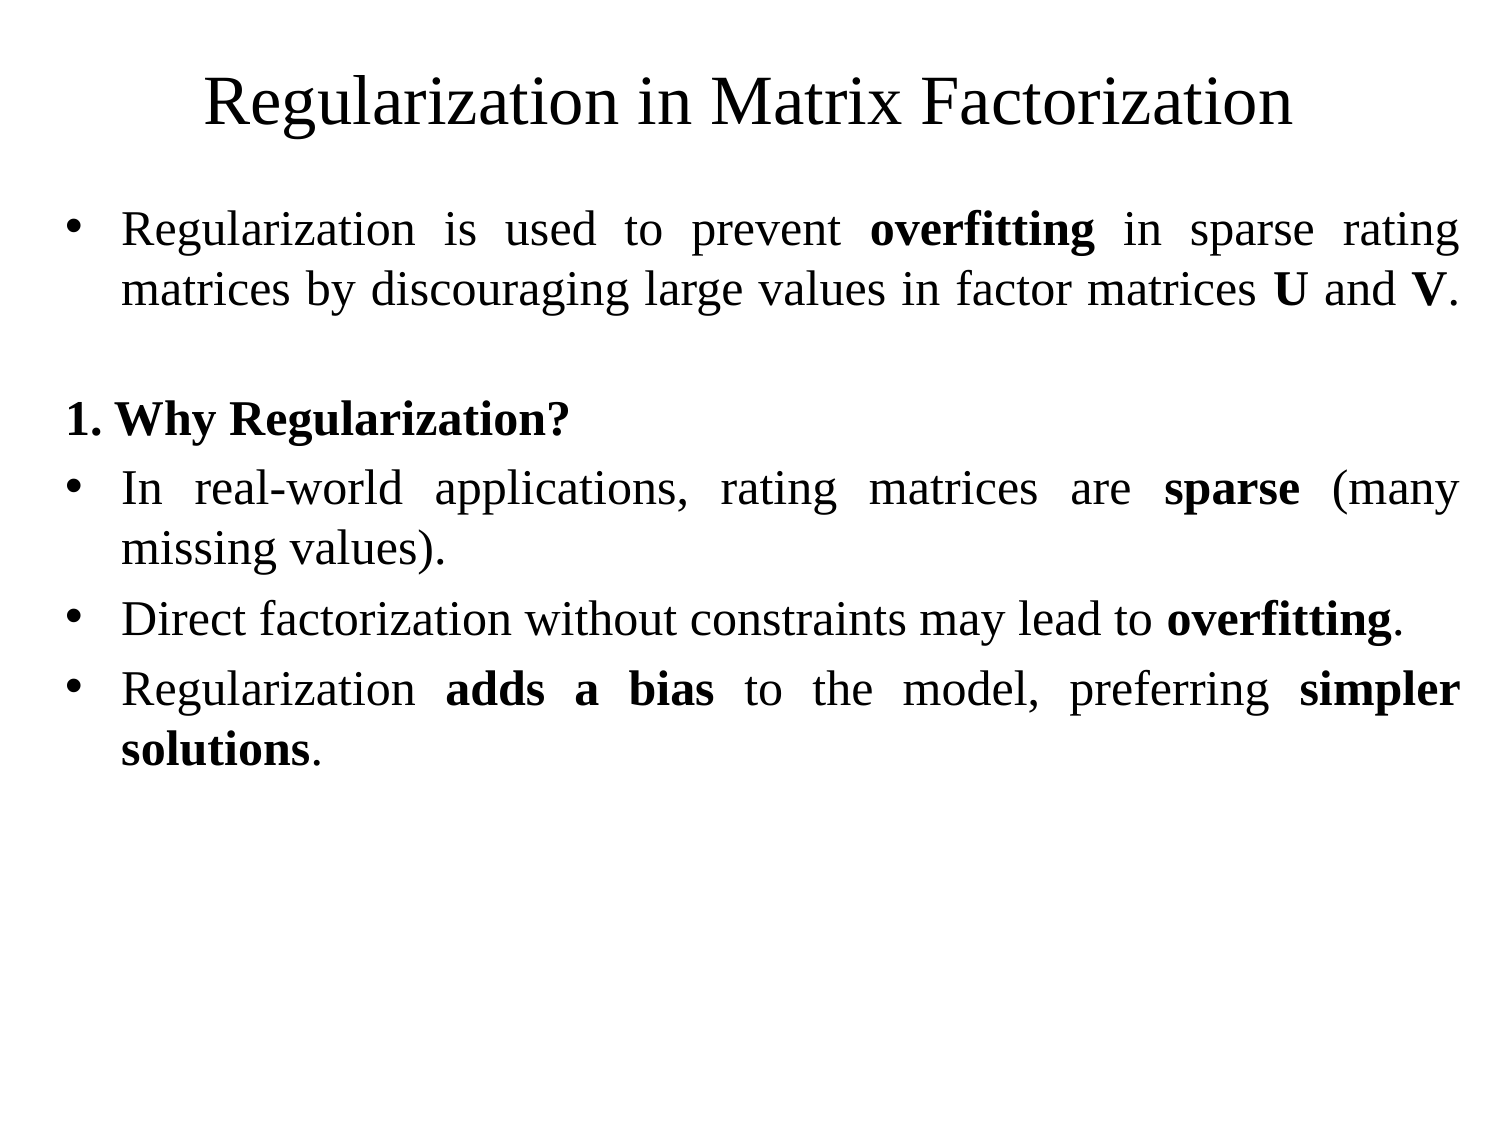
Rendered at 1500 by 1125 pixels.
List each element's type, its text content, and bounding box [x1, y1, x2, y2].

title Regularization in Matrix Factorization [75, 45, 1425, 187]
list Regularization is used to prevent overfitting in sparse rating matrices by discouraging large values in factor matrices U and V. 1. Why Regularization? In real-world applications, rating matrices are sparse (many missing values). Direct factorization without constraints may lead to overfitting. Regularization adds a bias to the model, preferring simpler solutions. [50, 187, 1475, 1088]
